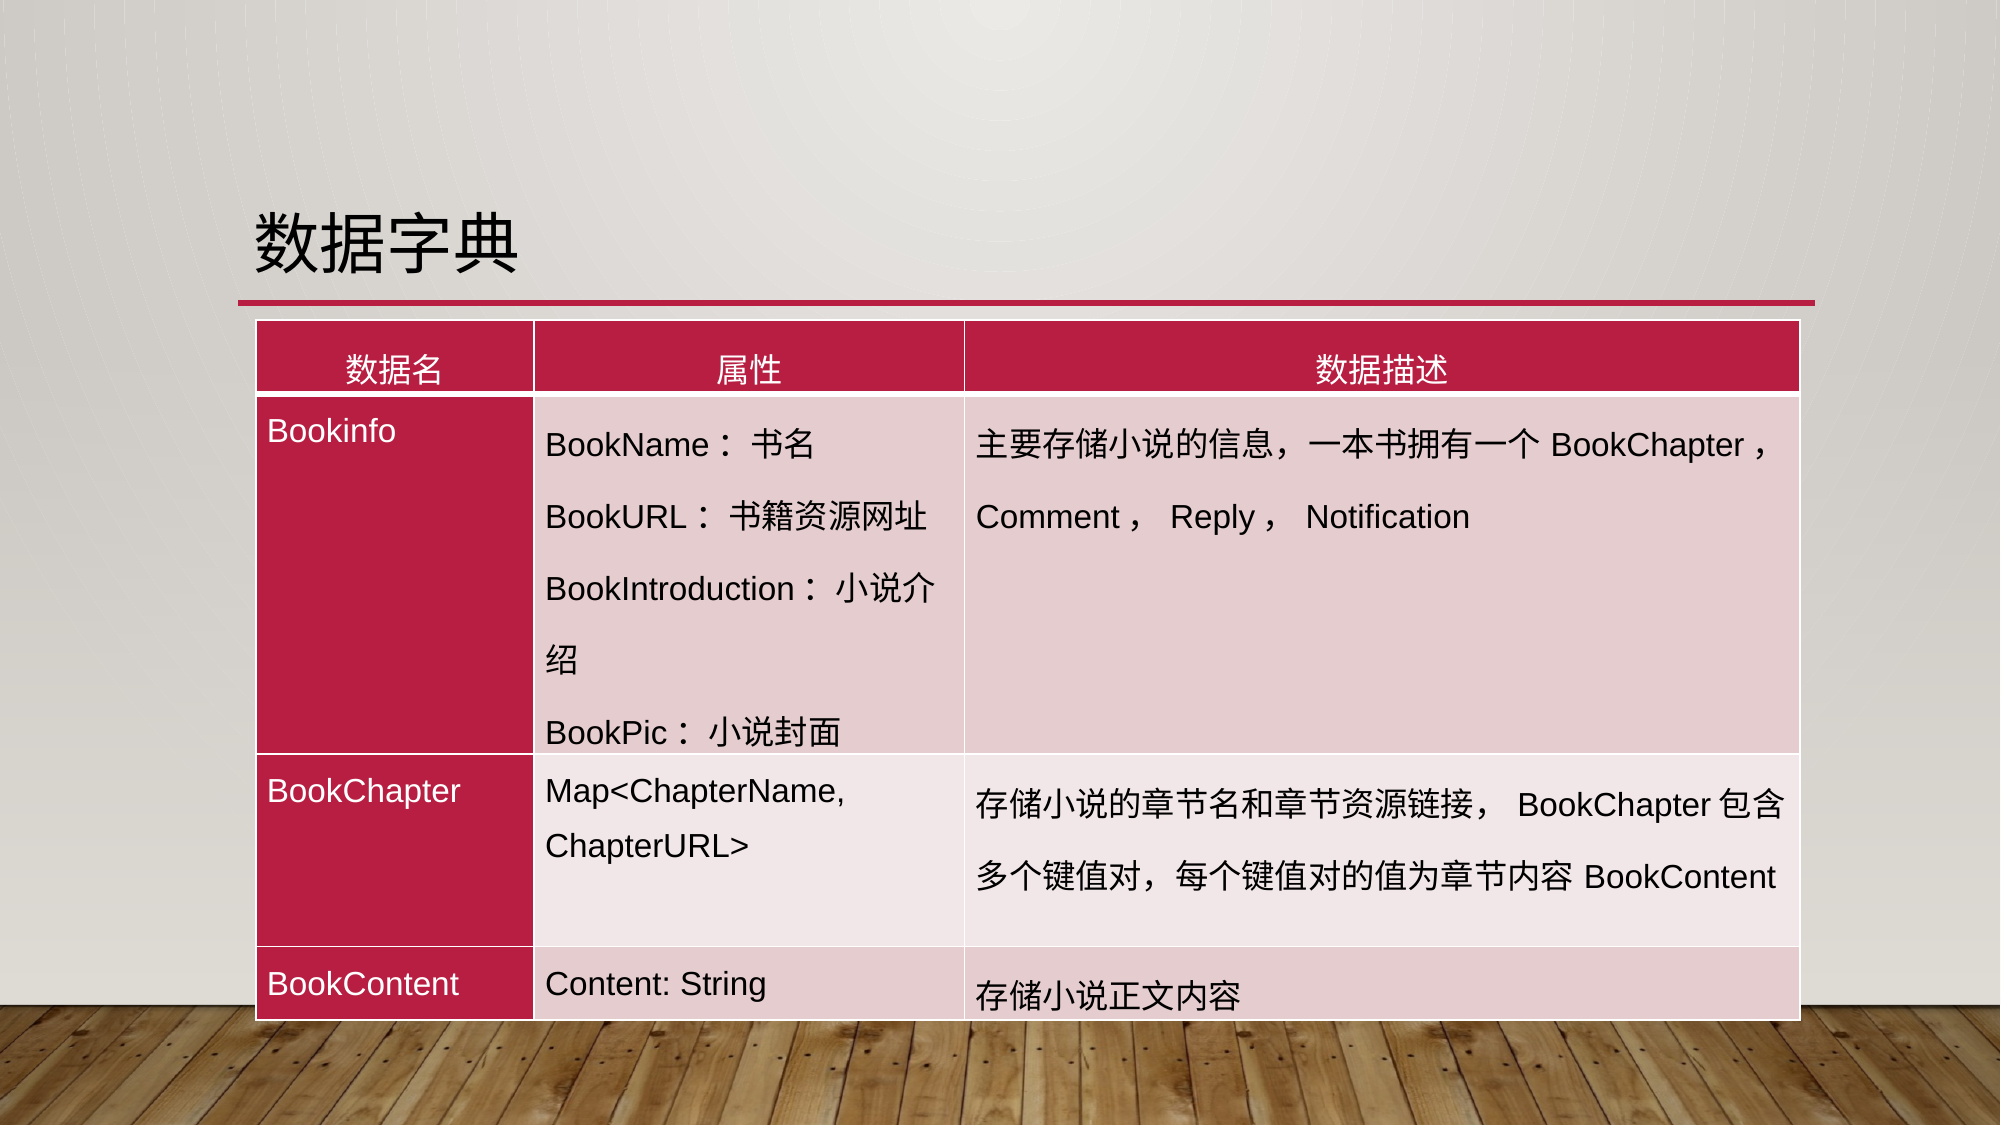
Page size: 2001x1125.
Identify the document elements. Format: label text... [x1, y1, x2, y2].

table_cell BookContent [257, 947, 533, 1019]
table_header 数据名 [257, 321, 533, 391]
table_cell BookName：书名 BookURL：书籍资源网址 BookIntroduction：小说介绍 BookPic：小说封面 [535, 397, 964, 753]
table_header 数据描述 [965, 321, 1799, 391]
table_cell 主要存储小说的信息，一本书拥有一个BookChapter，Comment，Reply，Notification [965, 397, 1799, 753]
table_cell Map<ChapterName, ChapterURL> [535, 755, 964, 946]
title 数据字典 [238, 131, 1814, 305]
table_cell BookChapter [257, 755, 533, 946]
table_cell 存储小说正文内容 [965, 947, 1799, 1019]
table_cell Content: String [535, 947, 964, 1019]
table_cell Bookinfo [257, 397, 533, 753]
picture [0, 1005, 2000, 1125]
table_header 属性 [535, 321, 964, 391]
table_cell 存储小说的章节名和章节资源链接，BookChapter包含多个键值对，每个键值对的值为章节内容BookContent [965, 755, 1799, 946]
